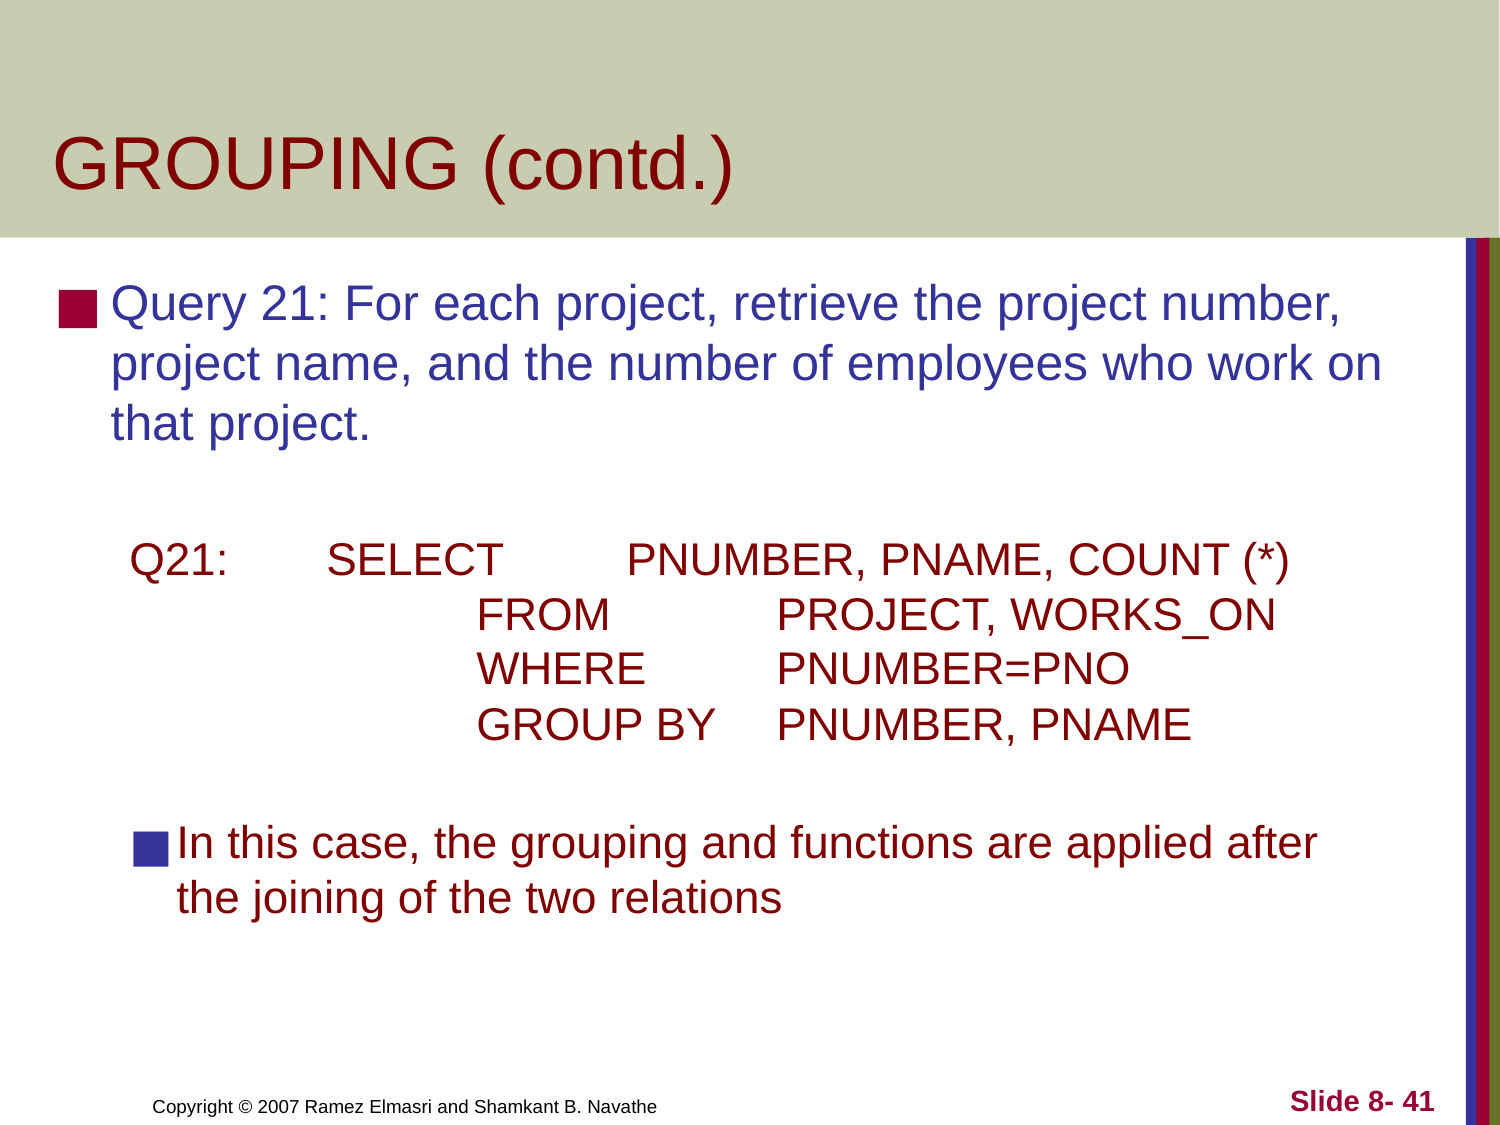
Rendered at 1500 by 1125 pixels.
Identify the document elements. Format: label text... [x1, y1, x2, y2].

text_box Slide 8- 41 [1137, 1049, 1450, 1125]
list Query 21: For each project, retrieve the project number, project name, and the number of employees who work on that project. Q21: SELECT PNUMBER, PNAME, COUNT (*) FROM PROJECT, WORKS_ON WHERE PNUMBER=PNO GROUP BY PNUMBER, PNAME In this case, the grouping and functions are applied after the joining of the two relations [39, 262, 1400, 1013]
title GROUPING (contd.) [37, 49, 1317, 213]
